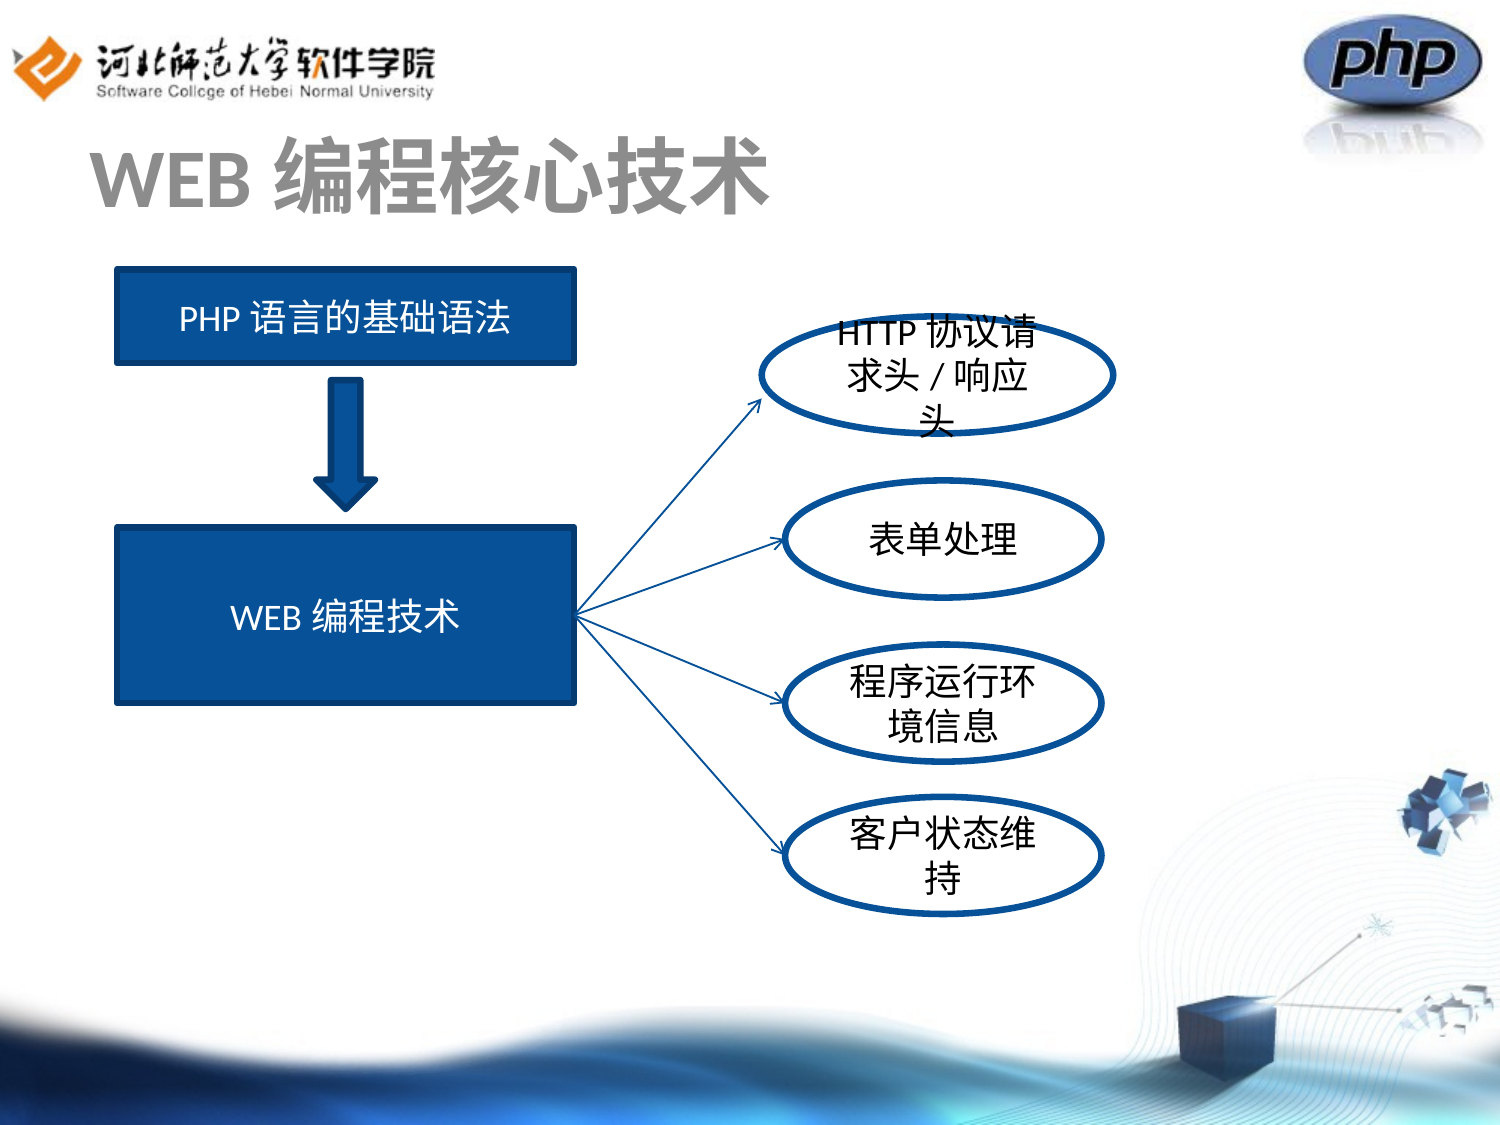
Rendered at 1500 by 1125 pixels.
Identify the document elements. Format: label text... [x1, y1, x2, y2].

text_box [313, 376, 379, 513]
title WEB编程核心技术 [75, 117, 1425, 233]
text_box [573, 614, 786, 856]
text_box PHP语言的基础语法 [114, 266, 577, 366]
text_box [573, 398, 763, 537]
text_box 程序运行环境信息 [792, 641, 1105, 765]
picture [0, 0, 1500, 1125]
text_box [573, 538, 786, 612]
text_box WEB编程技术 [114, 524, 567, 706]
text_box HTTP协议请求头/响应头 [758, 313, 1117, 437]
text_box 表单处理 [782, 477, 1105, 601]
text_box 客户状态维持 [783, 793, 1105, 918]
